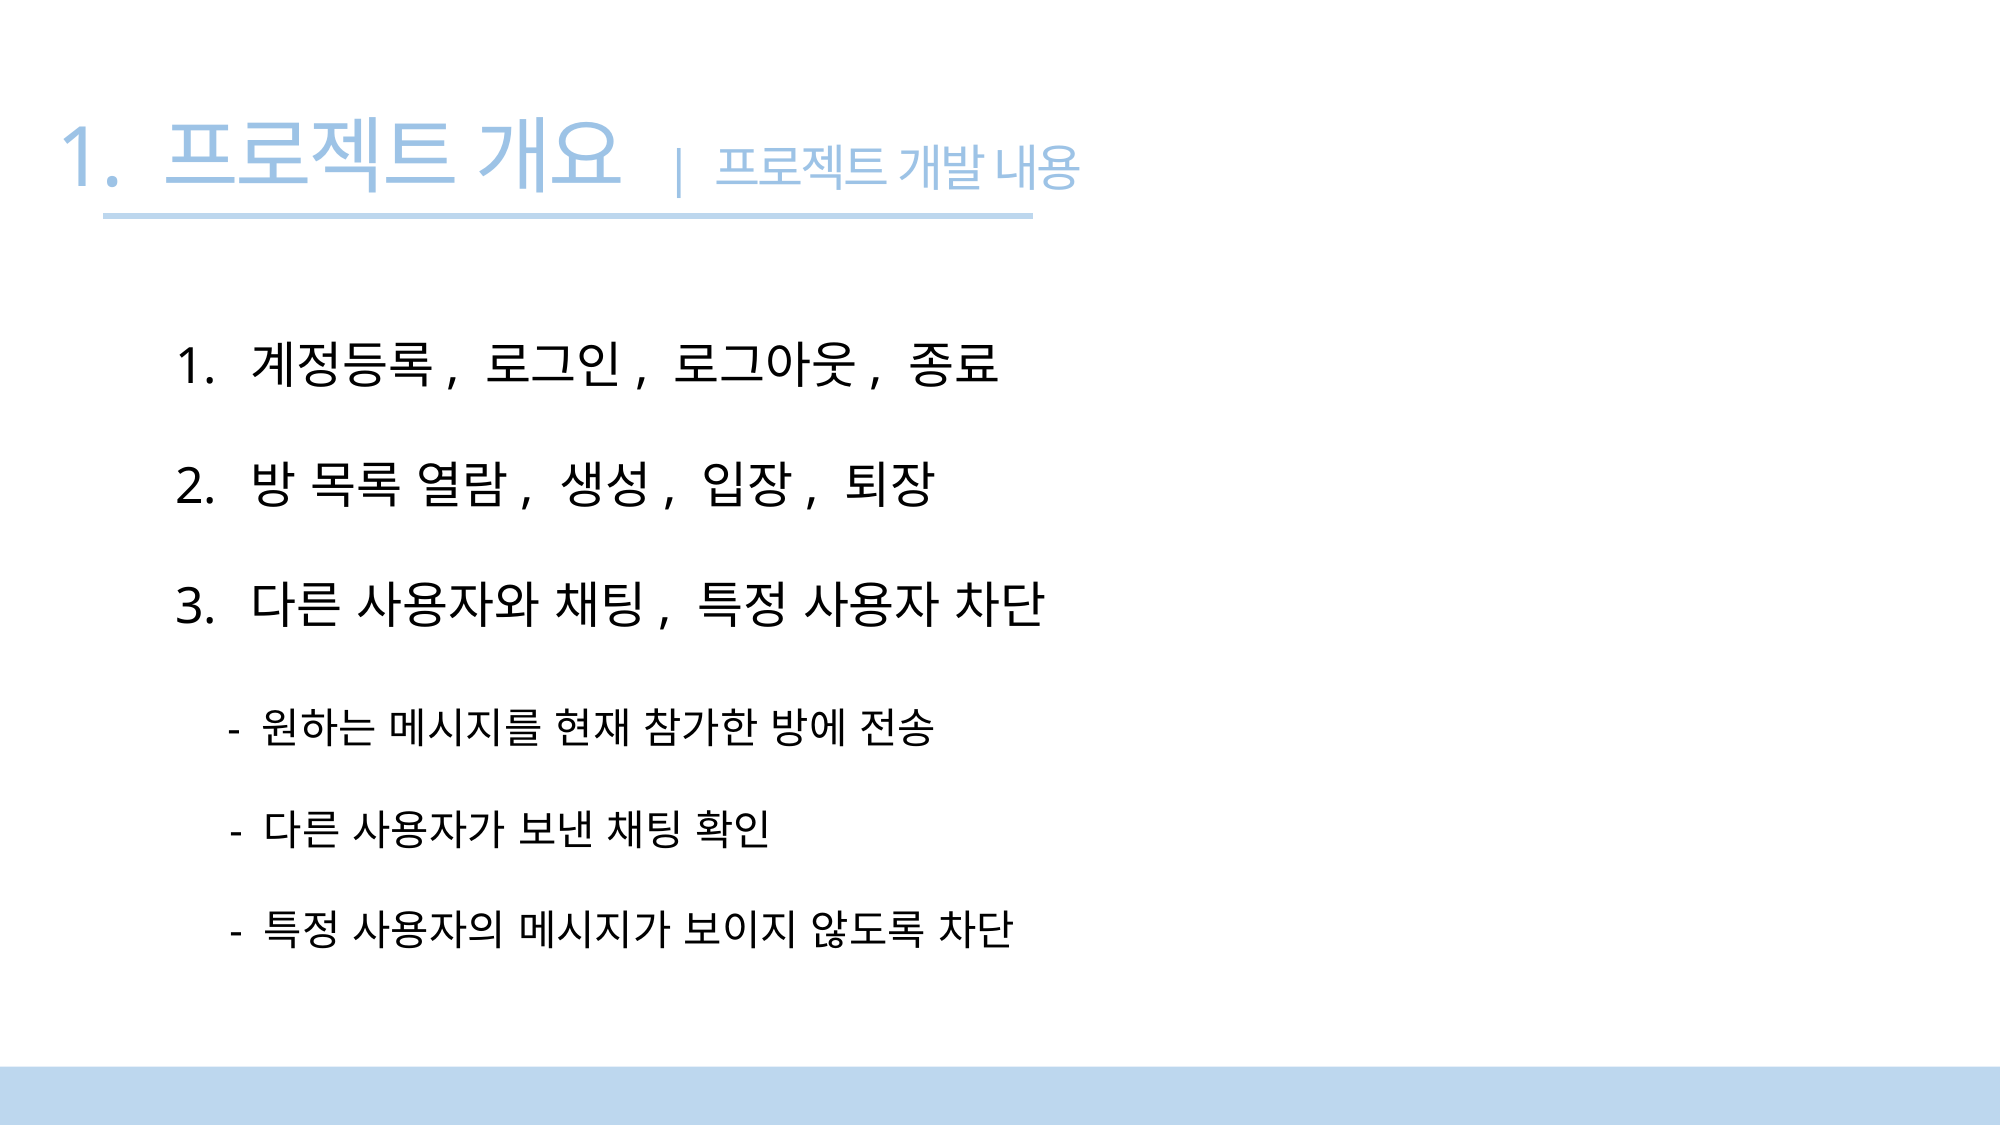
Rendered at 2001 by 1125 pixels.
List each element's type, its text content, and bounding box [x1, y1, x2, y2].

text_box [0, 1066, 2000, 1125]
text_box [90, 95, 1050, 216]
text_box 계정등록, 로그인, 로그아웃, 종료 방 목록 열람, 생성, 입장, 퇴장 다른 사용자와 채팅, 특정 사용자 차단 - 원하는 메시지를 현재 참가한 방에 전송 - 다른 사용자가 보낸 채팅 확인 - 특정 사용자의 메시지가 보이지 않도록 차단 [160, 265, 1308, 961]
